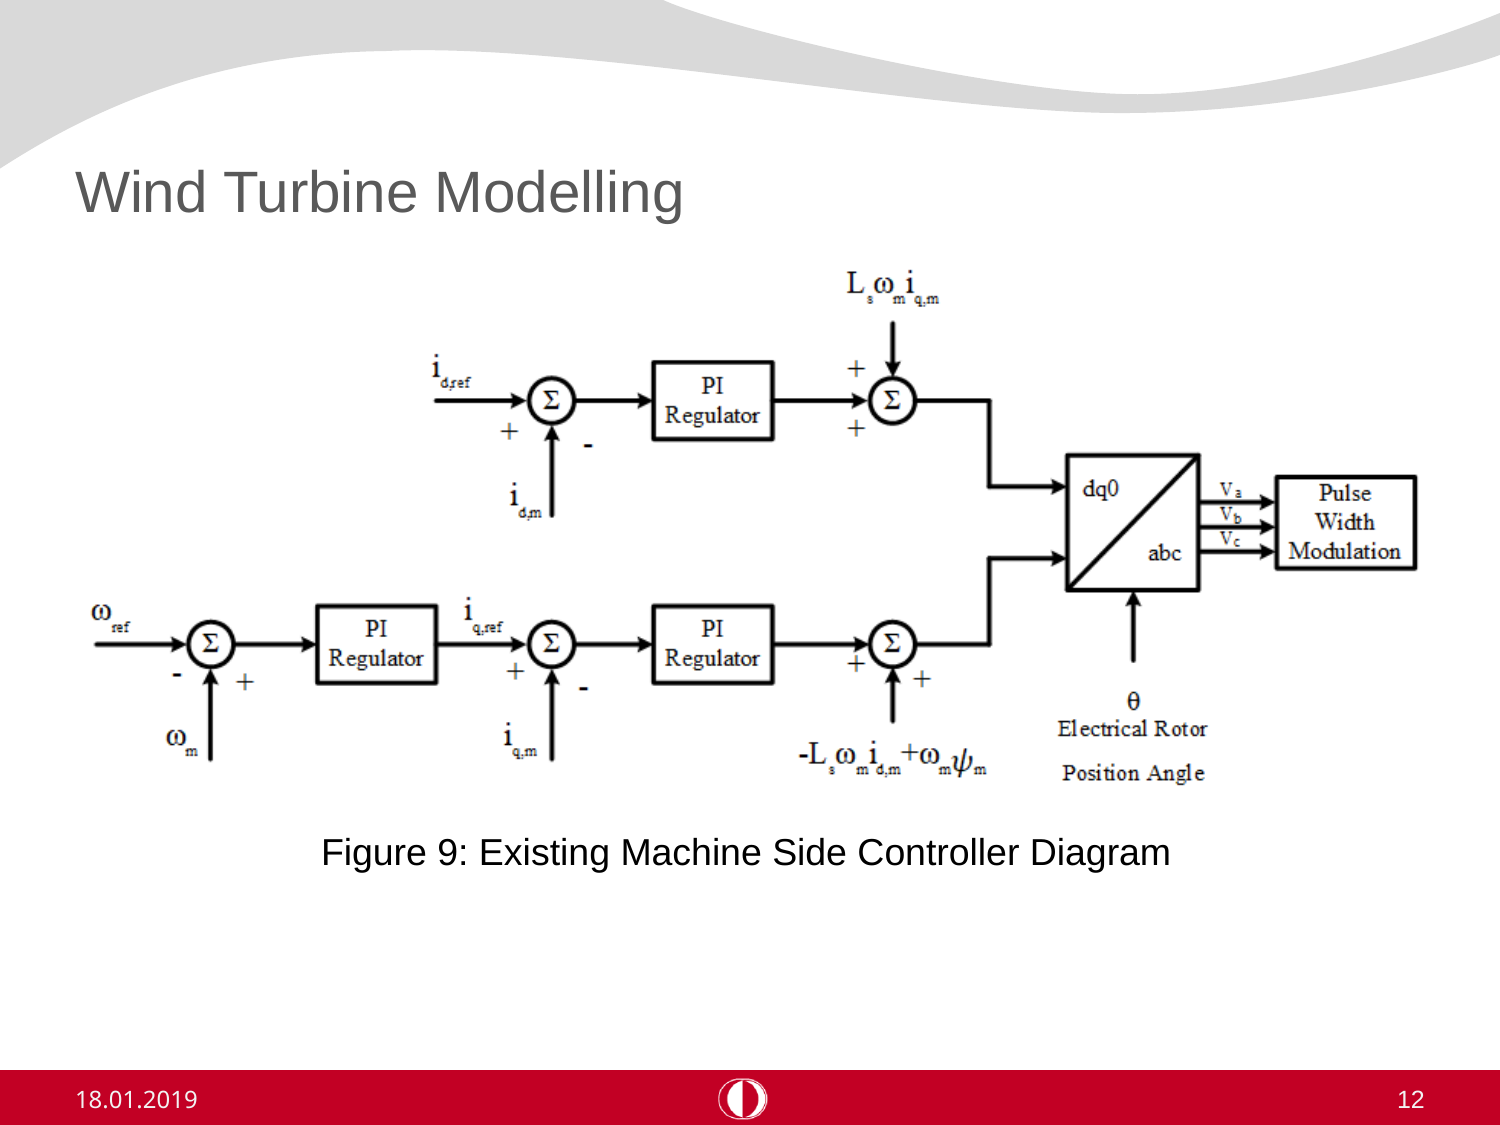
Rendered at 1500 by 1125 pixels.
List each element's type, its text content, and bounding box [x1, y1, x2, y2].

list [70, 255, 1422, 800]
picture [713, 1078, 781, 1122]
slide_number 12 [1330, 1070, 1425, 1114]
text_box Figure 9: Existing Machine Side Controller Diagram [131, 820, 1362, 881]
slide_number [75, 1070, 732, 1114]
title Wind Turbine Modelling [75, 55, 1425, 224]
